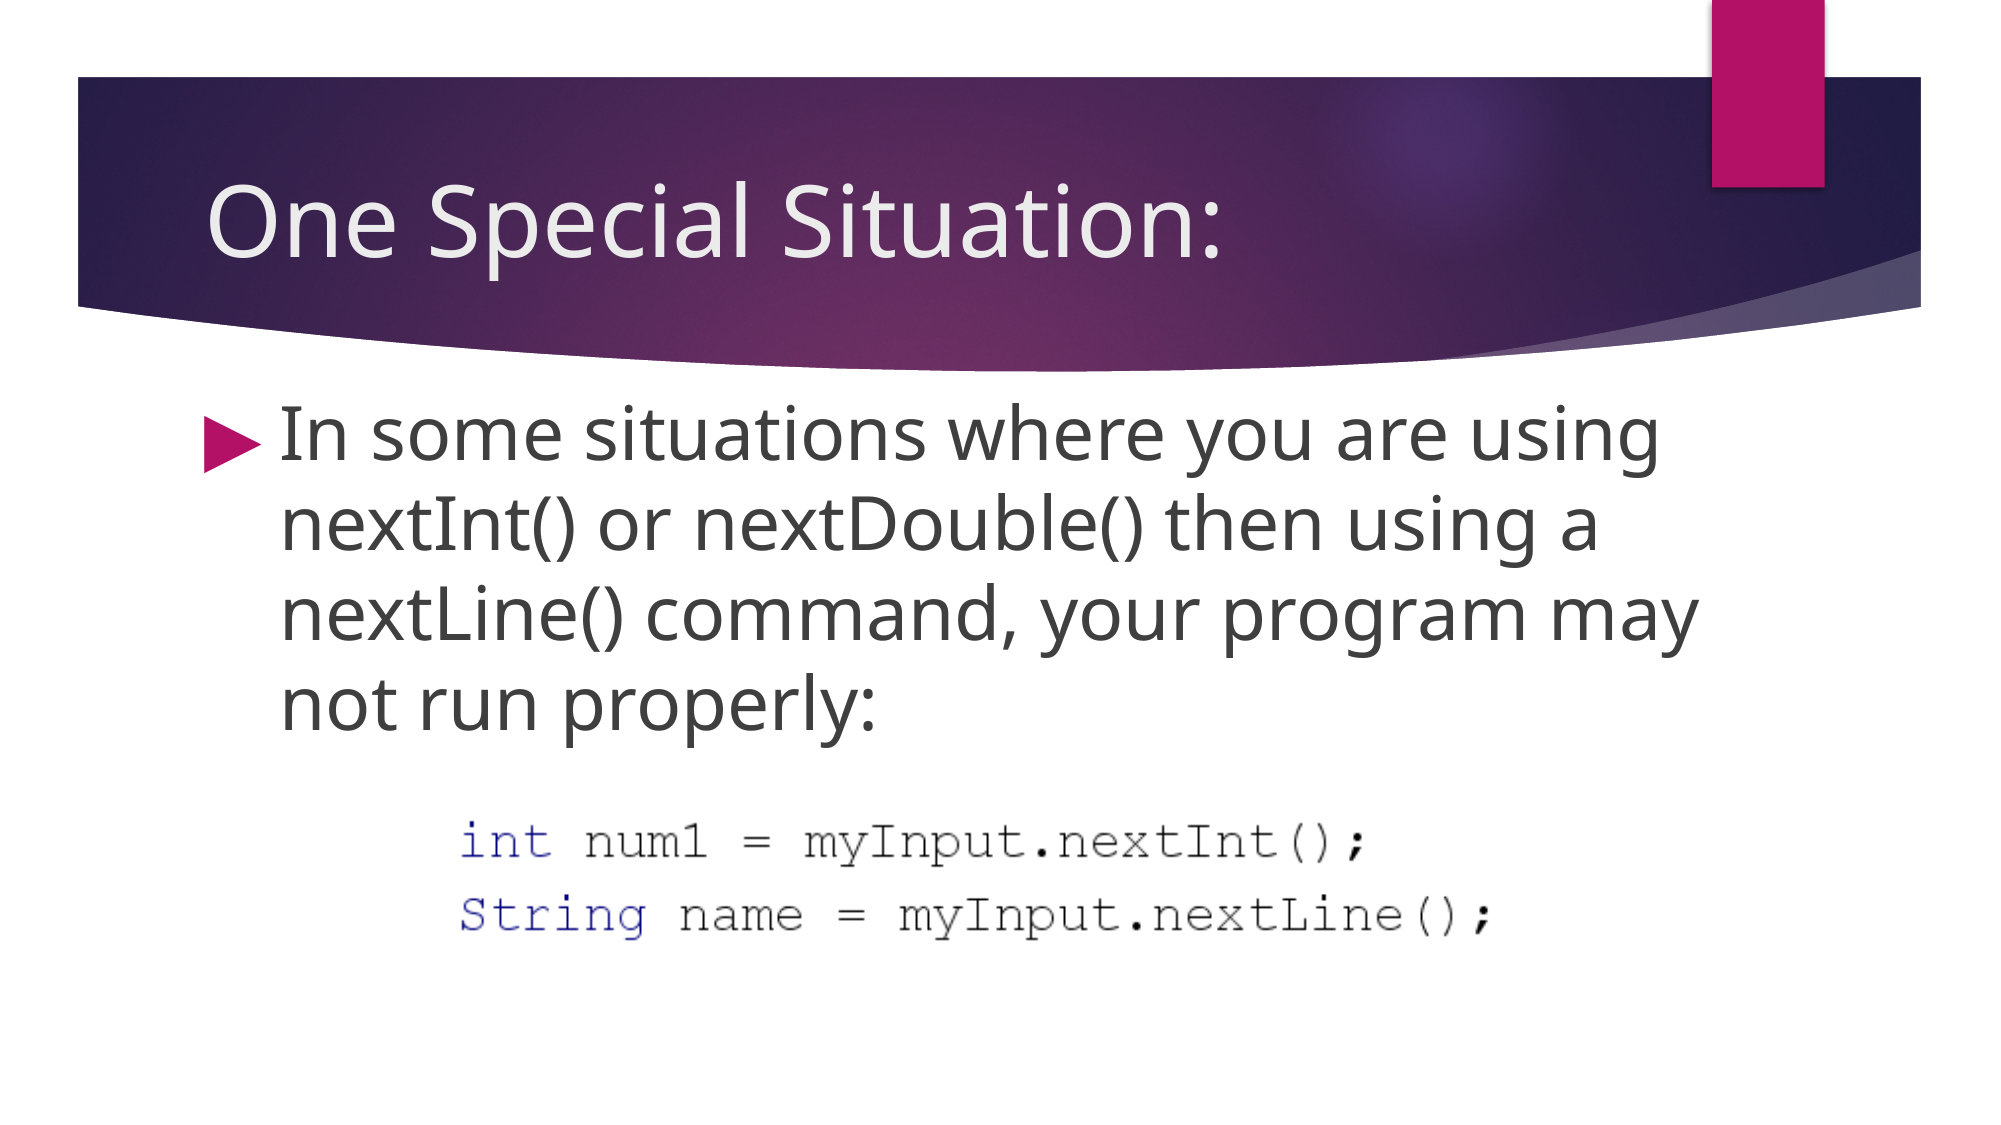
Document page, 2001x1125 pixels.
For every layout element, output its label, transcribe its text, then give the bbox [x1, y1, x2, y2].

list In some situations where you are using nextInt() or nextDouble() then using a nextLine() command, your program may not run properly: [189, 370, 1799, 988]
title One Special Situation: [189, 159, 1627, 276]
picture [79, 78, 1920, 370]
picture [422, 788, 1565, 988]
